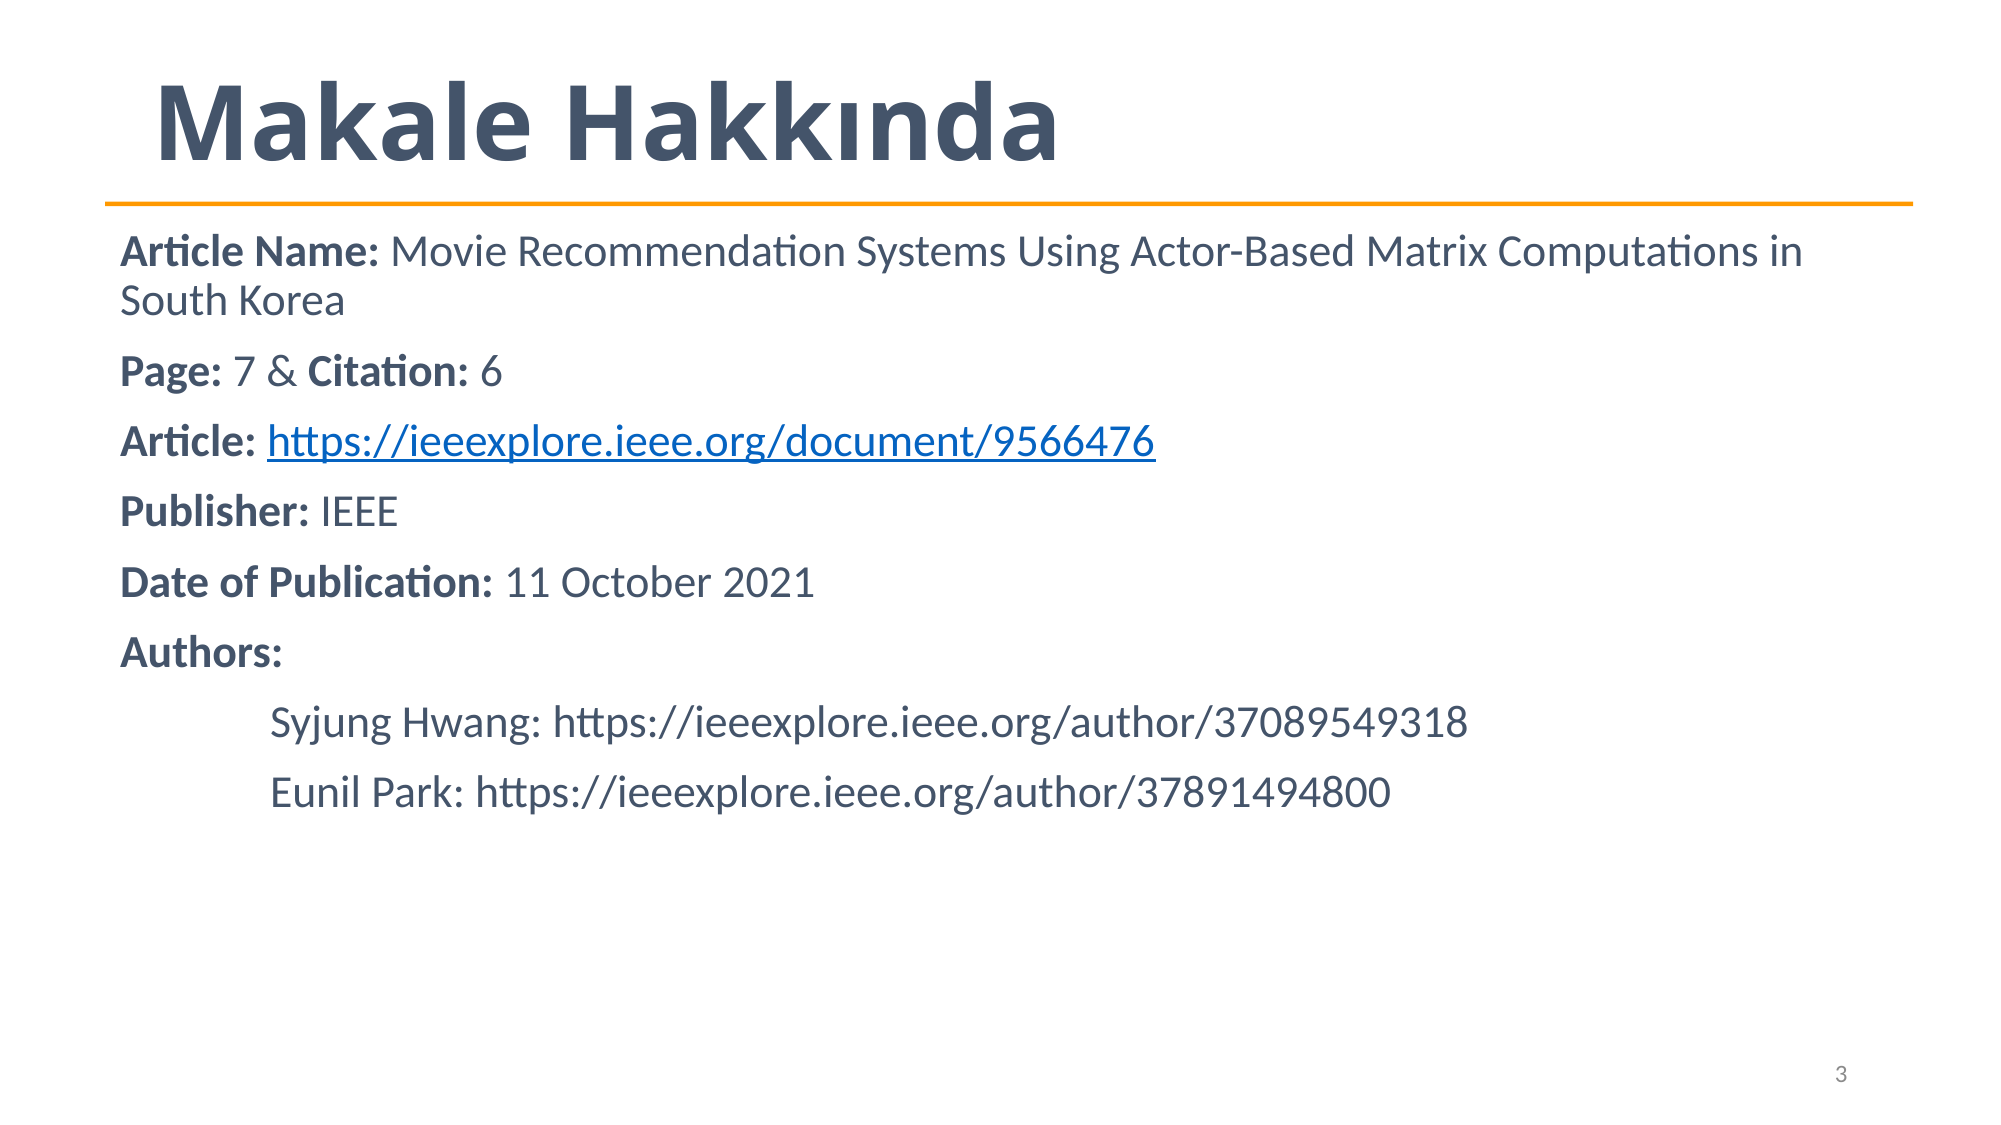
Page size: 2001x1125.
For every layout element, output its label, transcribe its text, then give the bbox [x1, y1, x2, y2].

list Article Name: Movie Recommendation Systems Using Actor-Based Matrix Computations in South Korea Page: 7 & Citation: 6 Article: https://ieeexplore.ieee.org/document/9566476 Publisher: IEEE Date of Publication: 11 October 2021 Authors: Syjung Hwang: https://ieeexplore.ieee.org/author/37089549318 Eunil Park: https://ieeexplore.ieee.org/author/37891494800 [105, 219, 1899, 1125]
slide_number 3 [1412, 1042, 1863, 1103]
title Makale Hakkında [137, 49, 1863, 201]
text_box [104, 201, 1914, 207]
